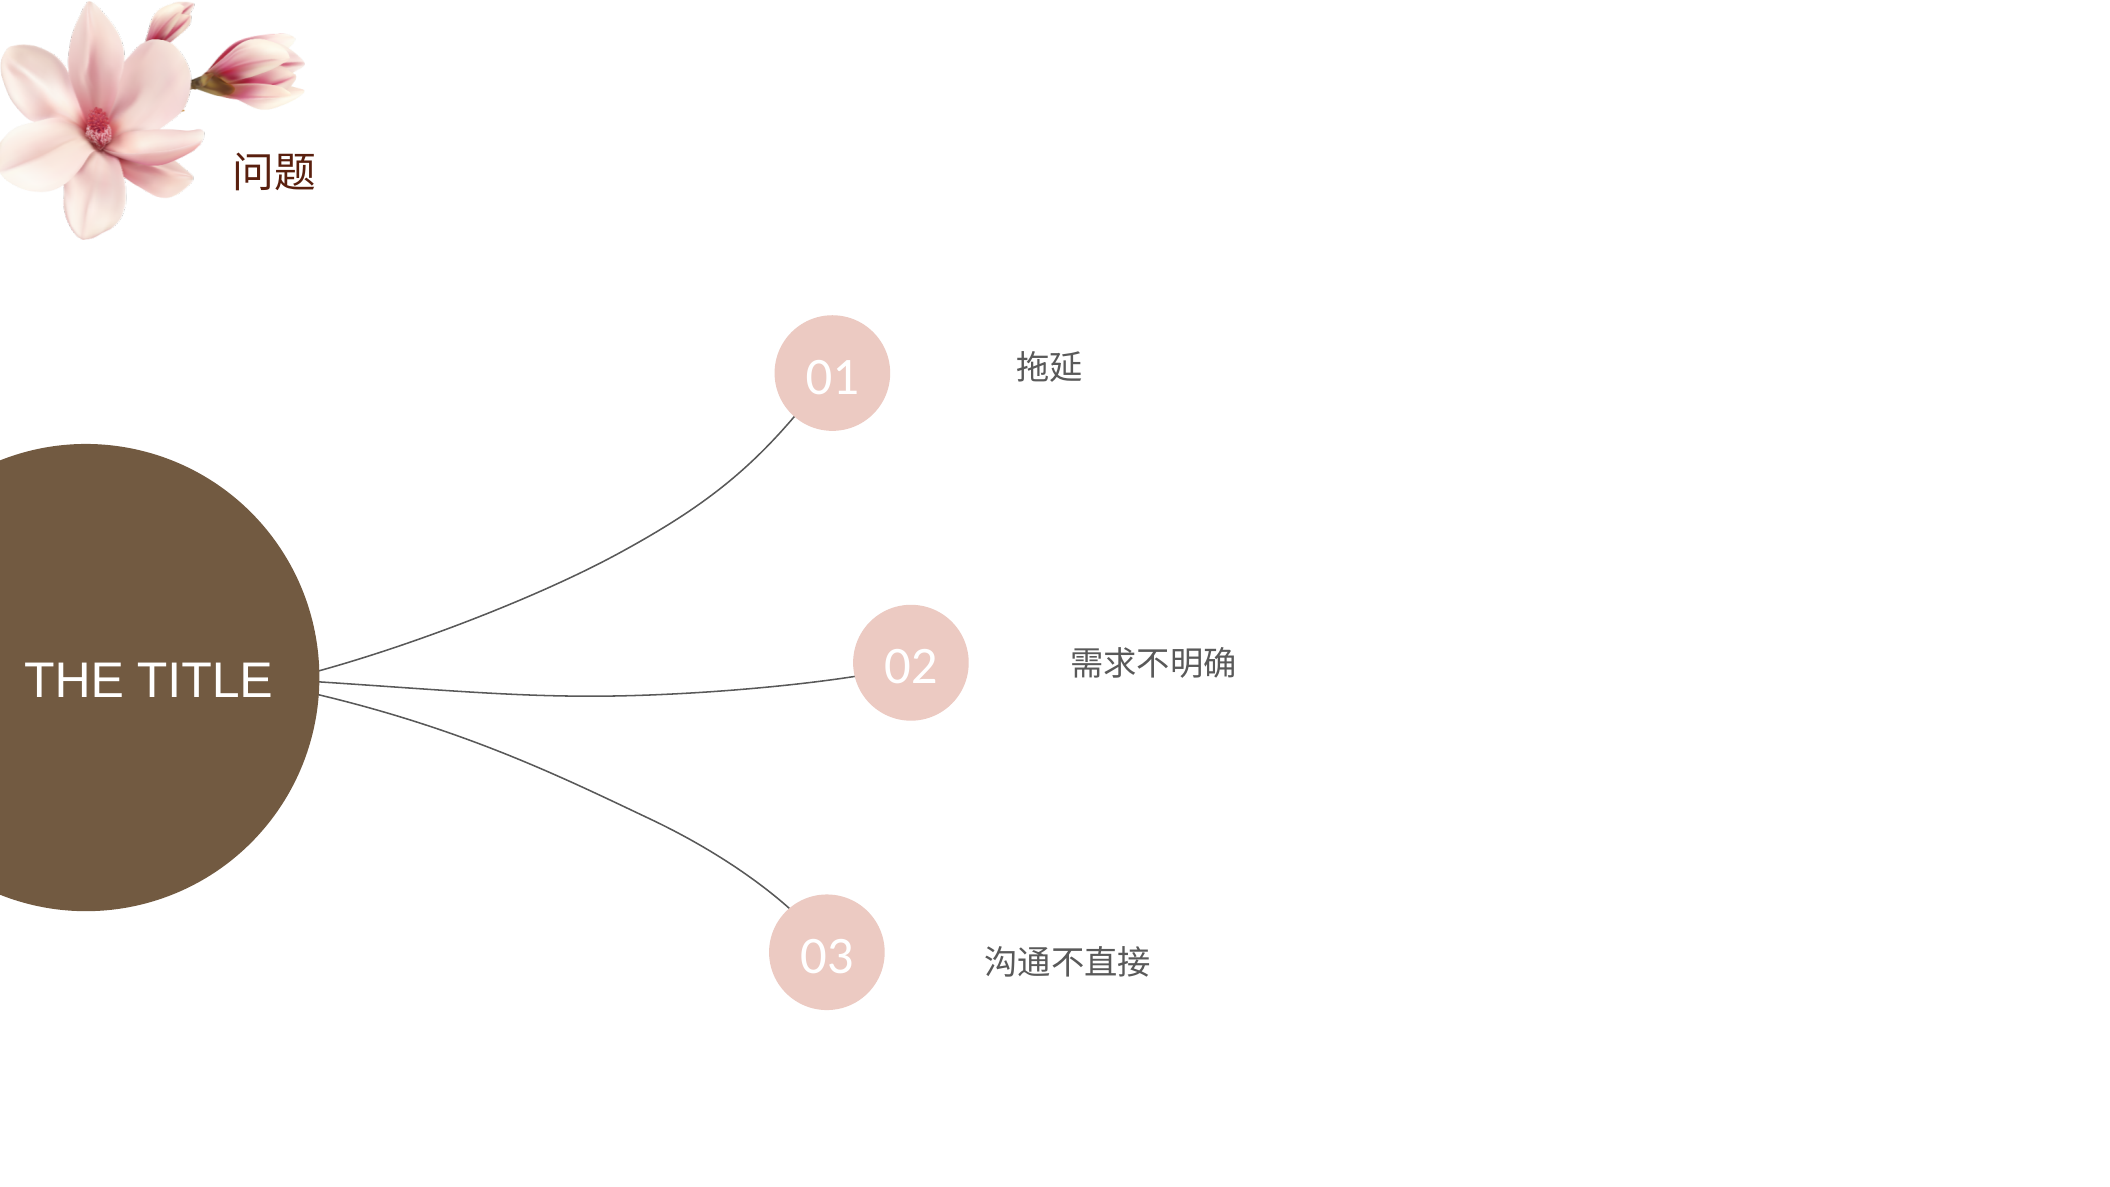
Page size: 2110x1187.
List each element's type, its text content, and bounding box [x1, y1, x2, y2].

text_box 问题 [218, 138, 332, 203]
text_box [261, 377, 912, 949]
text_box 02 [912, 604, 969, 721]
picture [0, 0, 311, 242]
text_box 需求不明确 [1055, 634, 1252, 690]
text_box 03 [769, 949, 885, 1011]
text_box 拖延 [1002, 338, 1099, 394]
text_box THE TITLE [0, 443, 261, 912]
text_box 沟通不直接 [970, 933, 1167, 989]
text_box 01 [774, 315, 891, 377]
